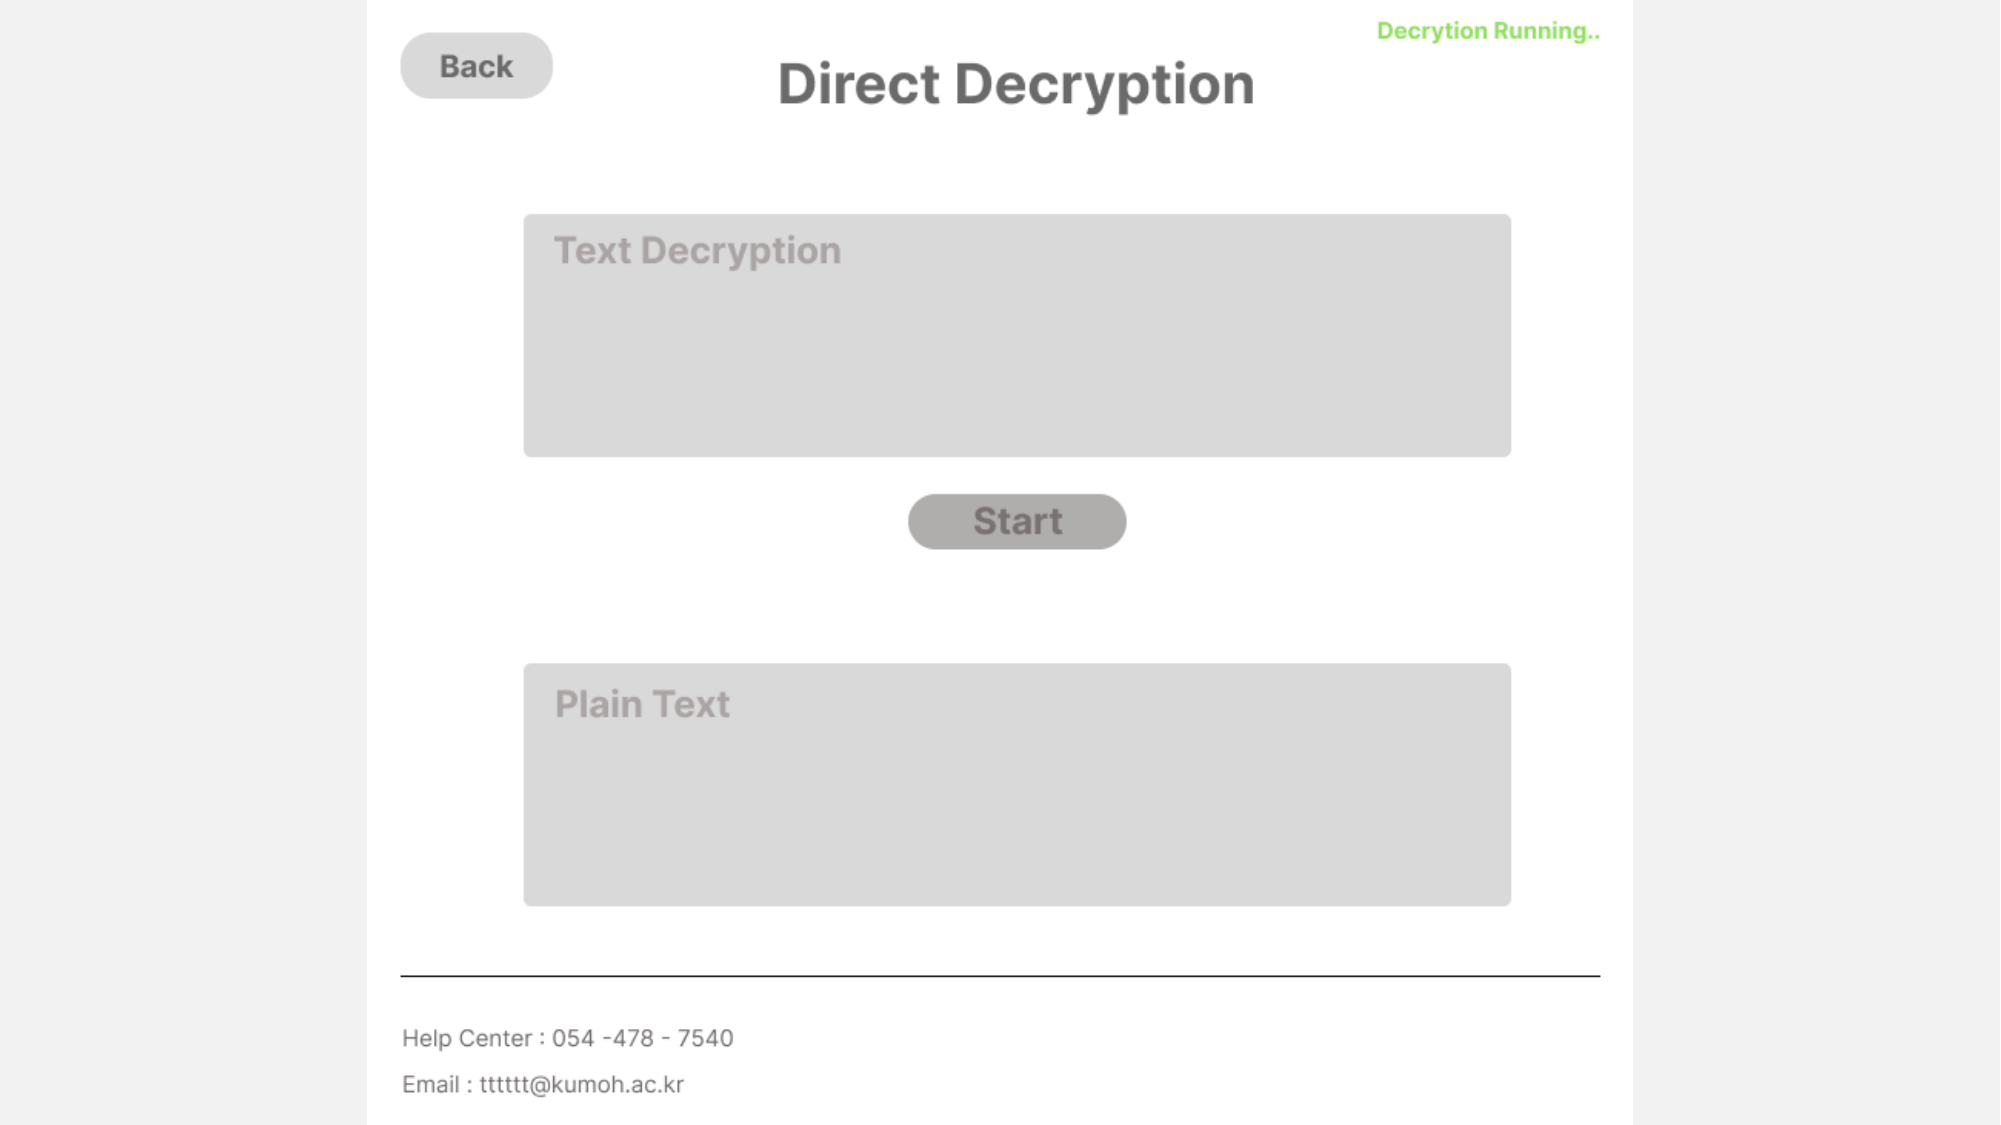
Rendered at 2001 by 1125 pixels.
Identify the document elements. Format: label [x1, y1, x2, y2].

picture [367, 0, 1633, 1125]
